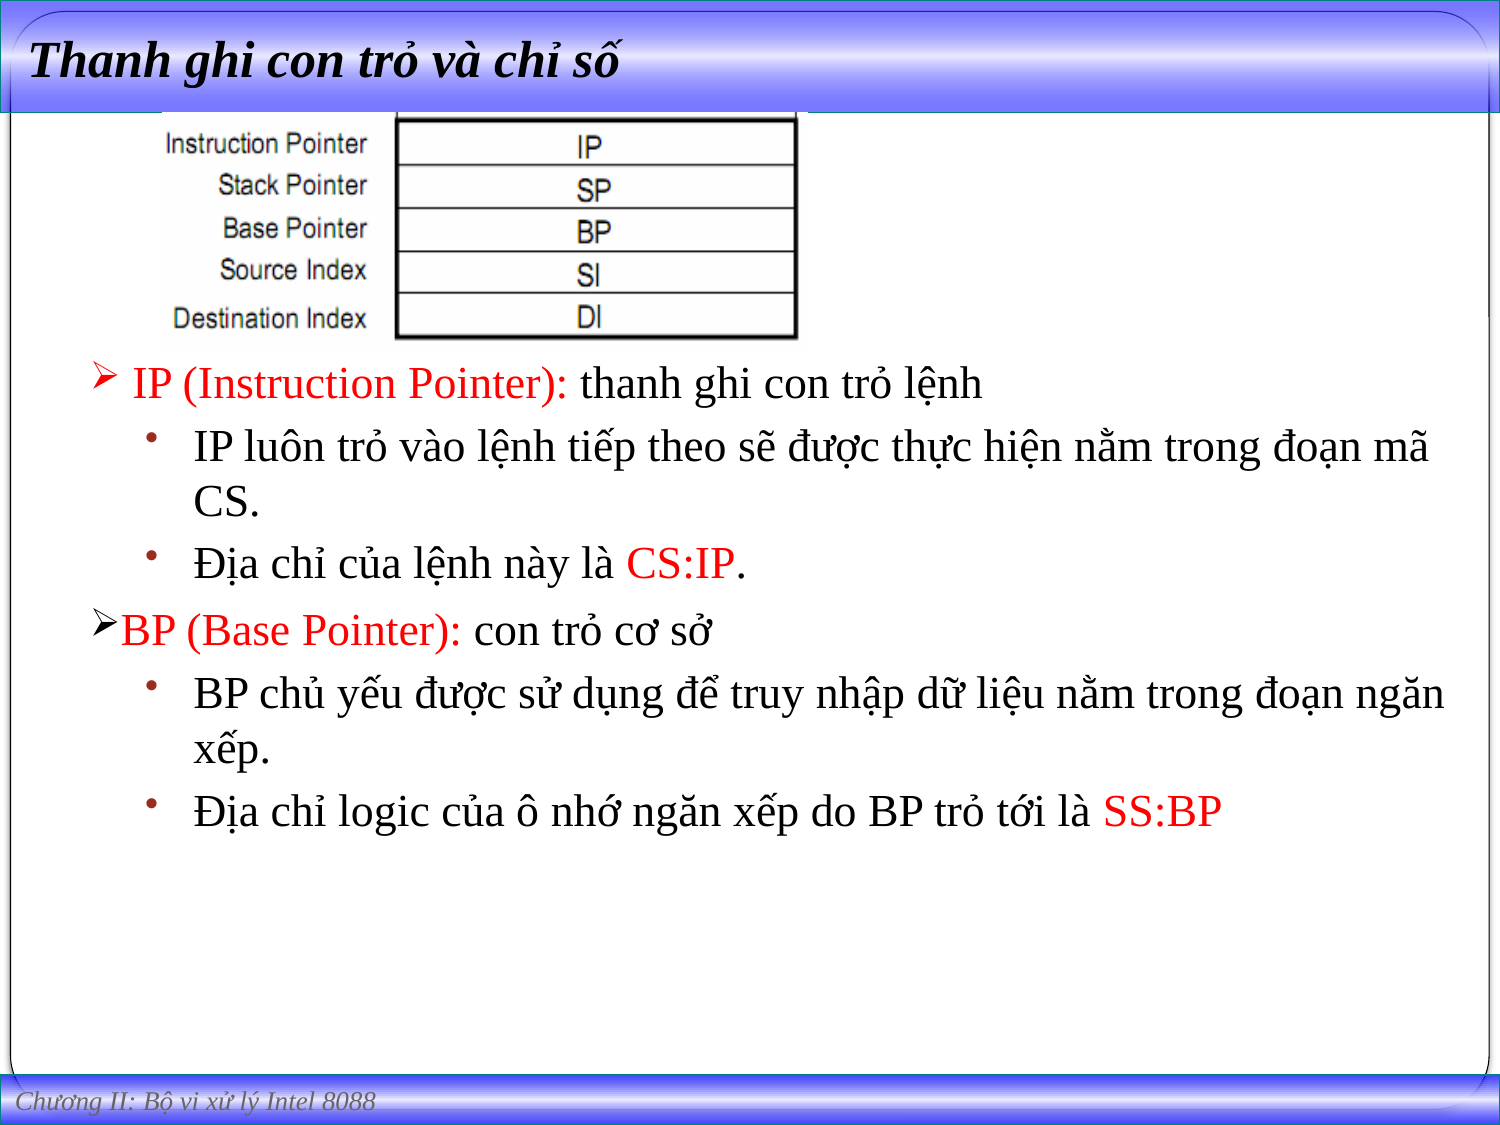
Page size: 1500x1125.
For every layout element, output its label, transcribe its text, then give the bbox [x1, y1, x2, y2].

picture [162, 112, 809, 351]
text_box Thanh ghi con trỏ và chỉ số [0, 0, 1500, 113]
text_box Chương II: Bộ vi xử lý Intel 8088 [0, 1074, 1500, 1125]
list IP (Instruction Pointer): thanh ghi con trỏ lệnh IP luôn trỏ vào lệnh tiếp theo sẽ được thực hiện nằm trong đoạn mã CS. Địa chỉ của lệnh này là CS:IP. BP (Base Pointer): con trỏ cơ sở BP chủ yếu được sử dụng để truy nhập dữ liệu nằm trong đoạn ngăn xếp. Địa chỉ logic của ô nhớ ngăn xếp do BP trỏ tới là SS:BP [75, 345, 1475, 1074]
